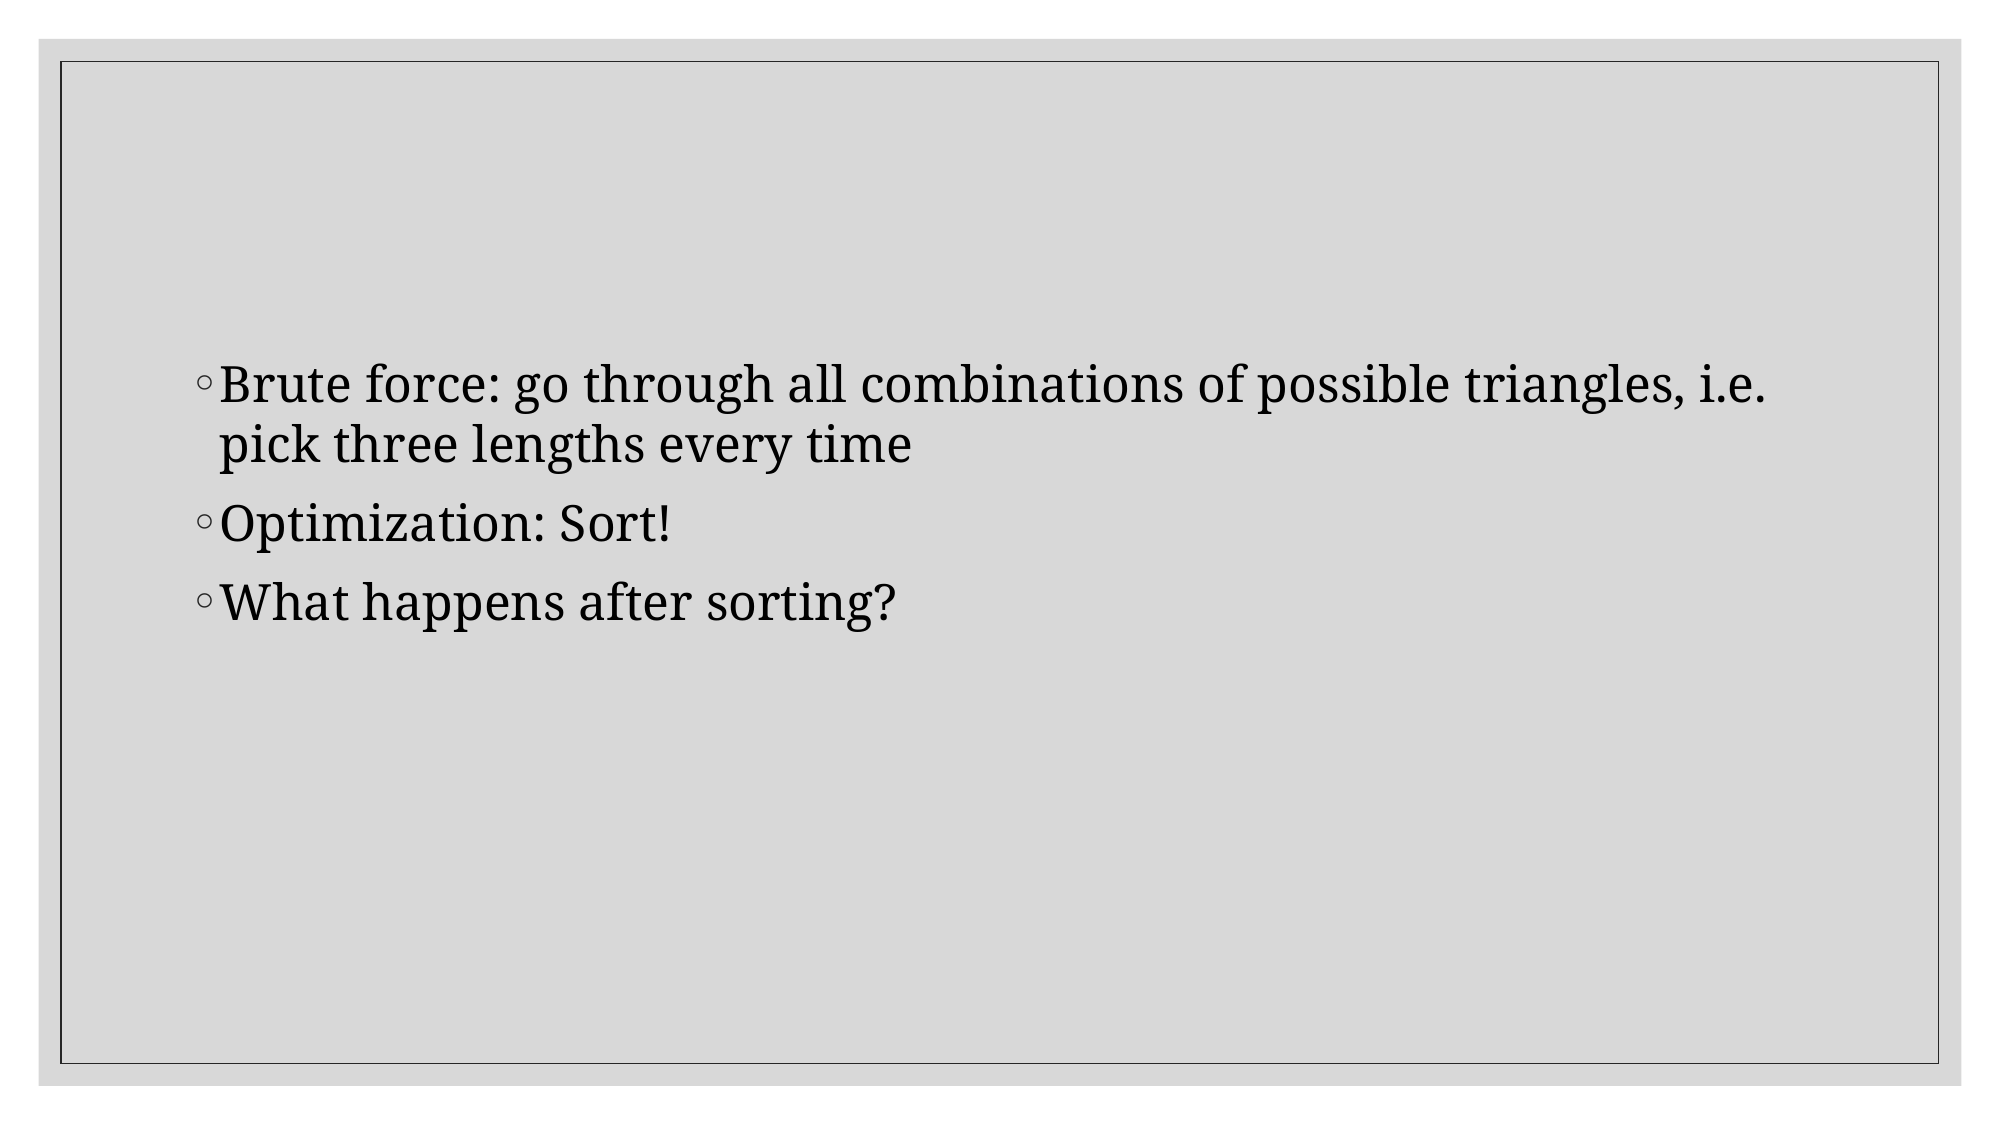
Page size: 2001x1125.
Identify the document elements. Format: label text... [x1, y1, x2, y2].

list Brute force: go through all combinations of possible triangles, i.e. pick three lengths every time Optimization: Sort! What happens after sorting? [174, 345, 1825, 977]
